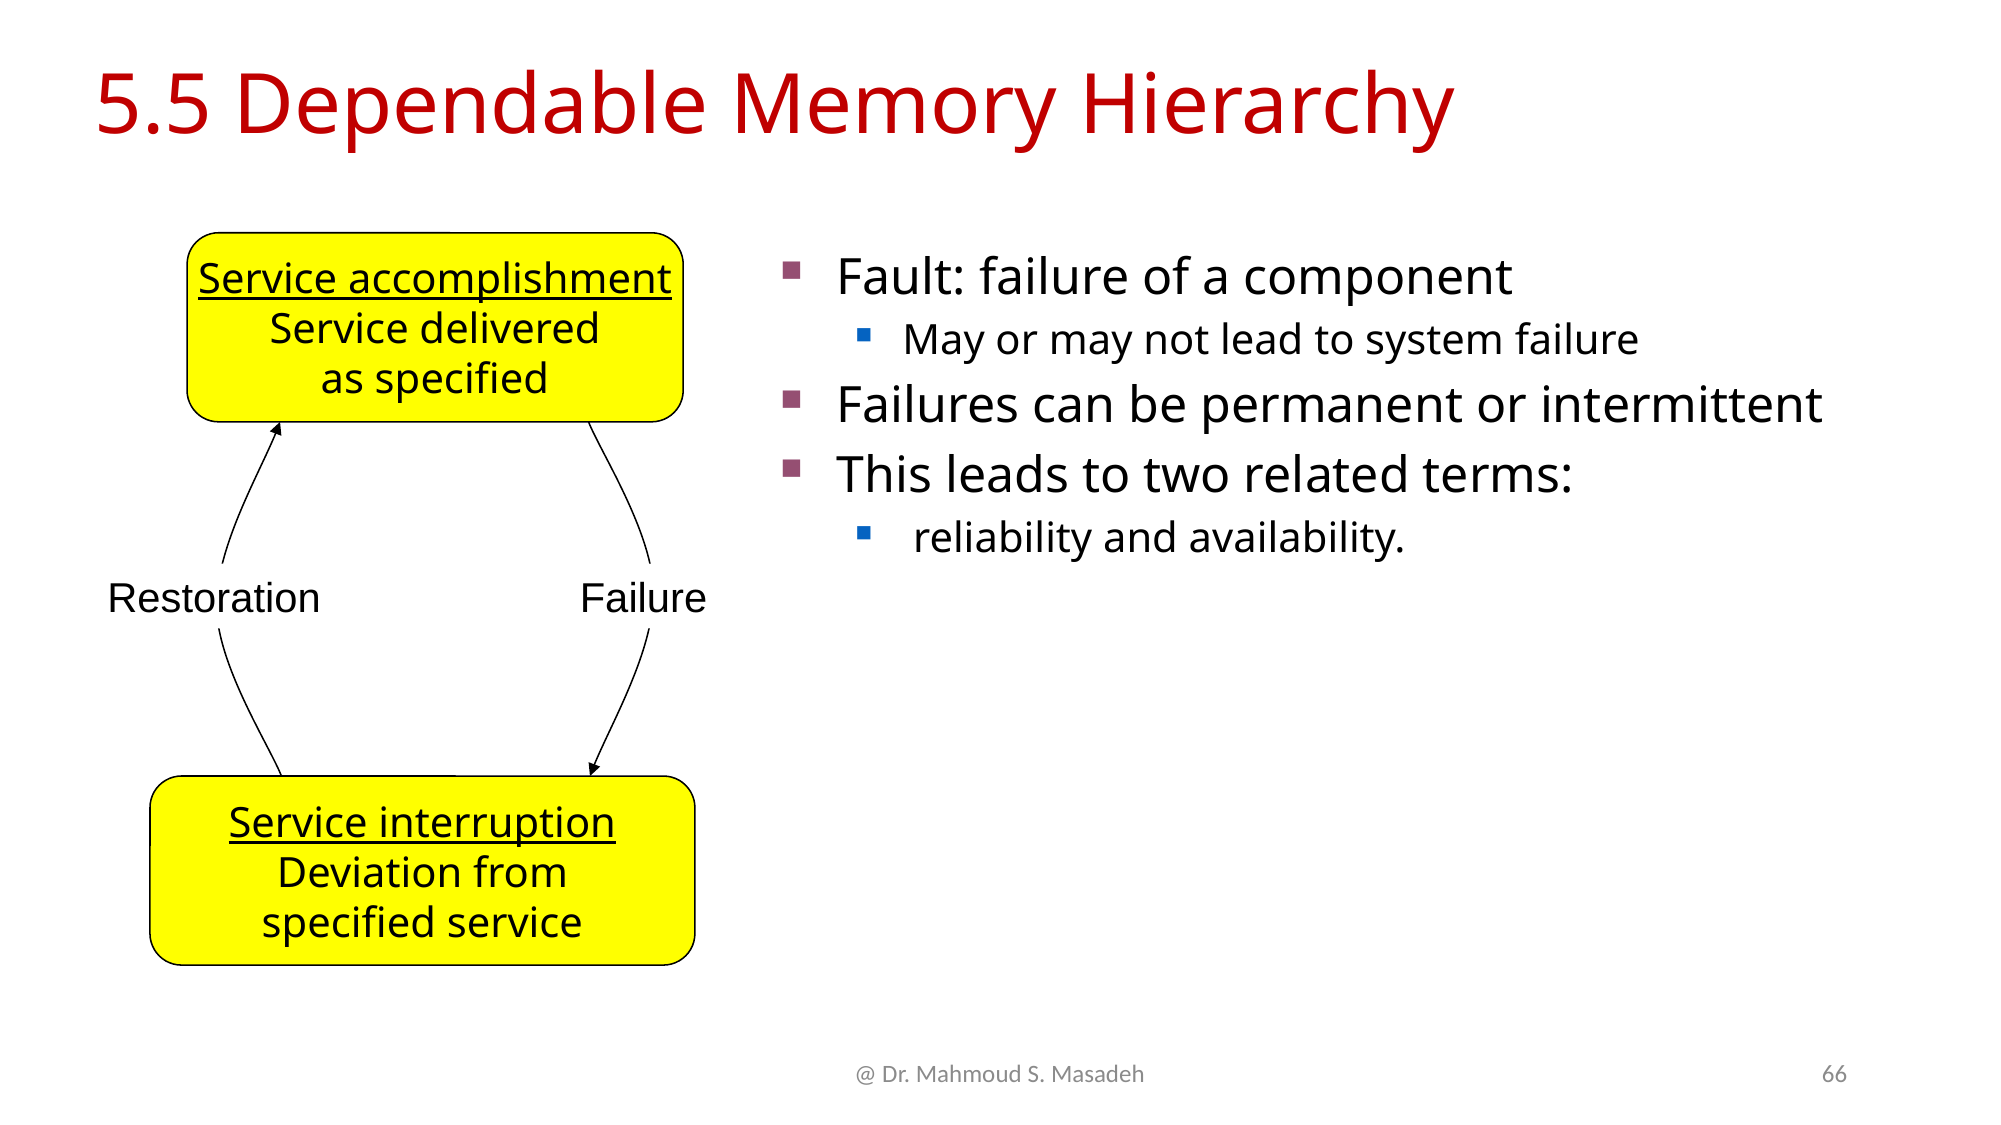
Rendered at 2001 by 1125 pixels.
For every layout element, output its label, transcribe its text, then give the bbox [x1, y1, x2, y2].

text_box Restoration [92, 563, 336, 629]
text_box [218, 629, 282, 777]
text_box Service interruption Deviation from specified service [149, 775, 695, 966]
text_box [588, 421, 650, 563]
title 5.5 Dependable Memory Hierarchy [79, 59, 1929, 154]
text_box [588, 629, 650, 776]
text_box Fault: failure of a component May or may not lead to system failure Failures can be permanent or intermittent This leads to two related terms: reliability and availability. [765, 237, 1929, 568]
slide_number 66 [1412, 1042, 1863, 1103]
text_box [222, 421, 282, 563]
text_box Service accomplishment Service delivered as specified [187, 232, 684, 422]
footer @ Dr. Mahmoud S. Masadeh [662, 1042, 1338, 1103]
text_box Failure [565, 563, 723, 629]
